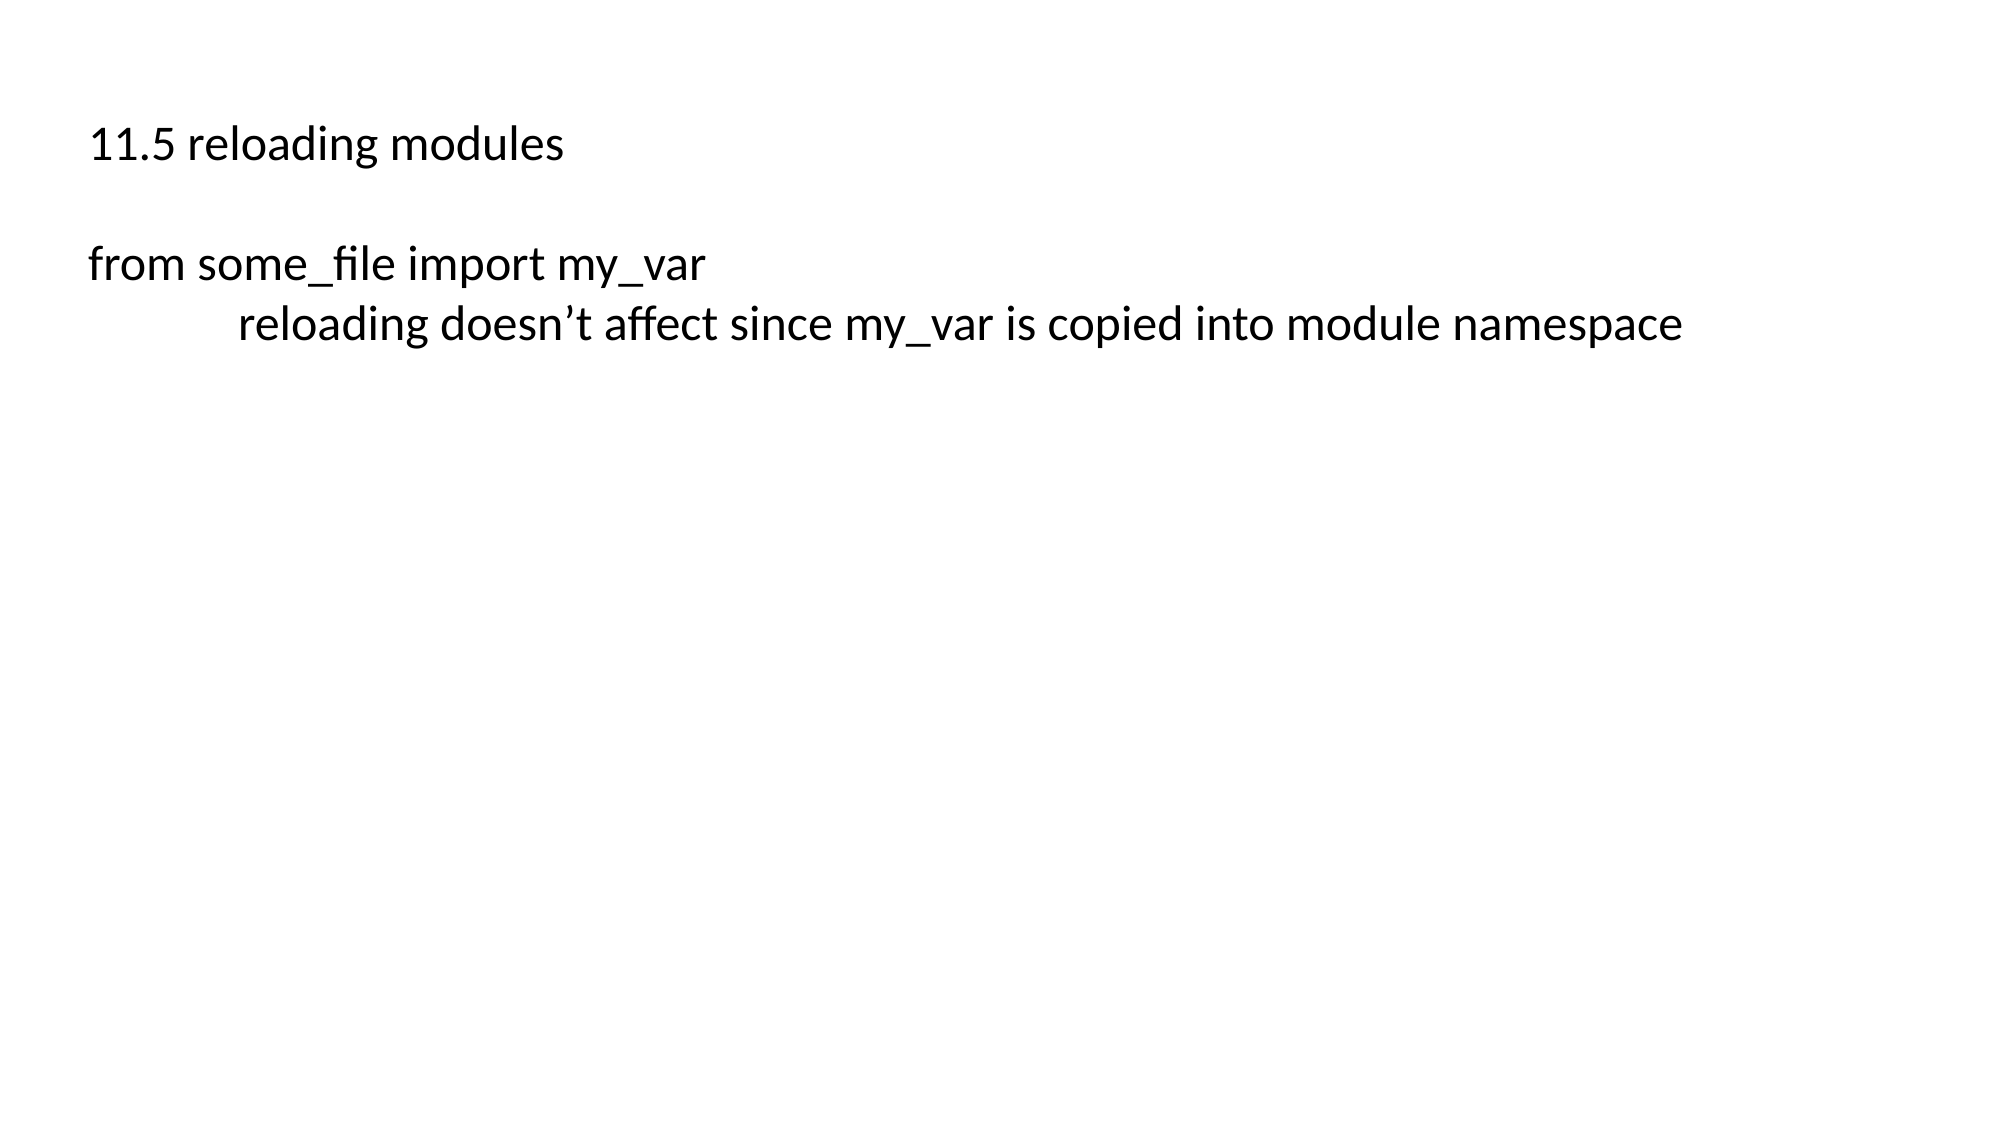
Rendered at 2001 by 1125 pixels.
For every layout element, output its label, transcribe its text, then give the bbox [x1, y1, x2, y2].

text_box 11.5 reloading modules from some_file import my_var reloading doesn’t affect since my_var is copied into module namespace [73, 103, 1944, 358]
